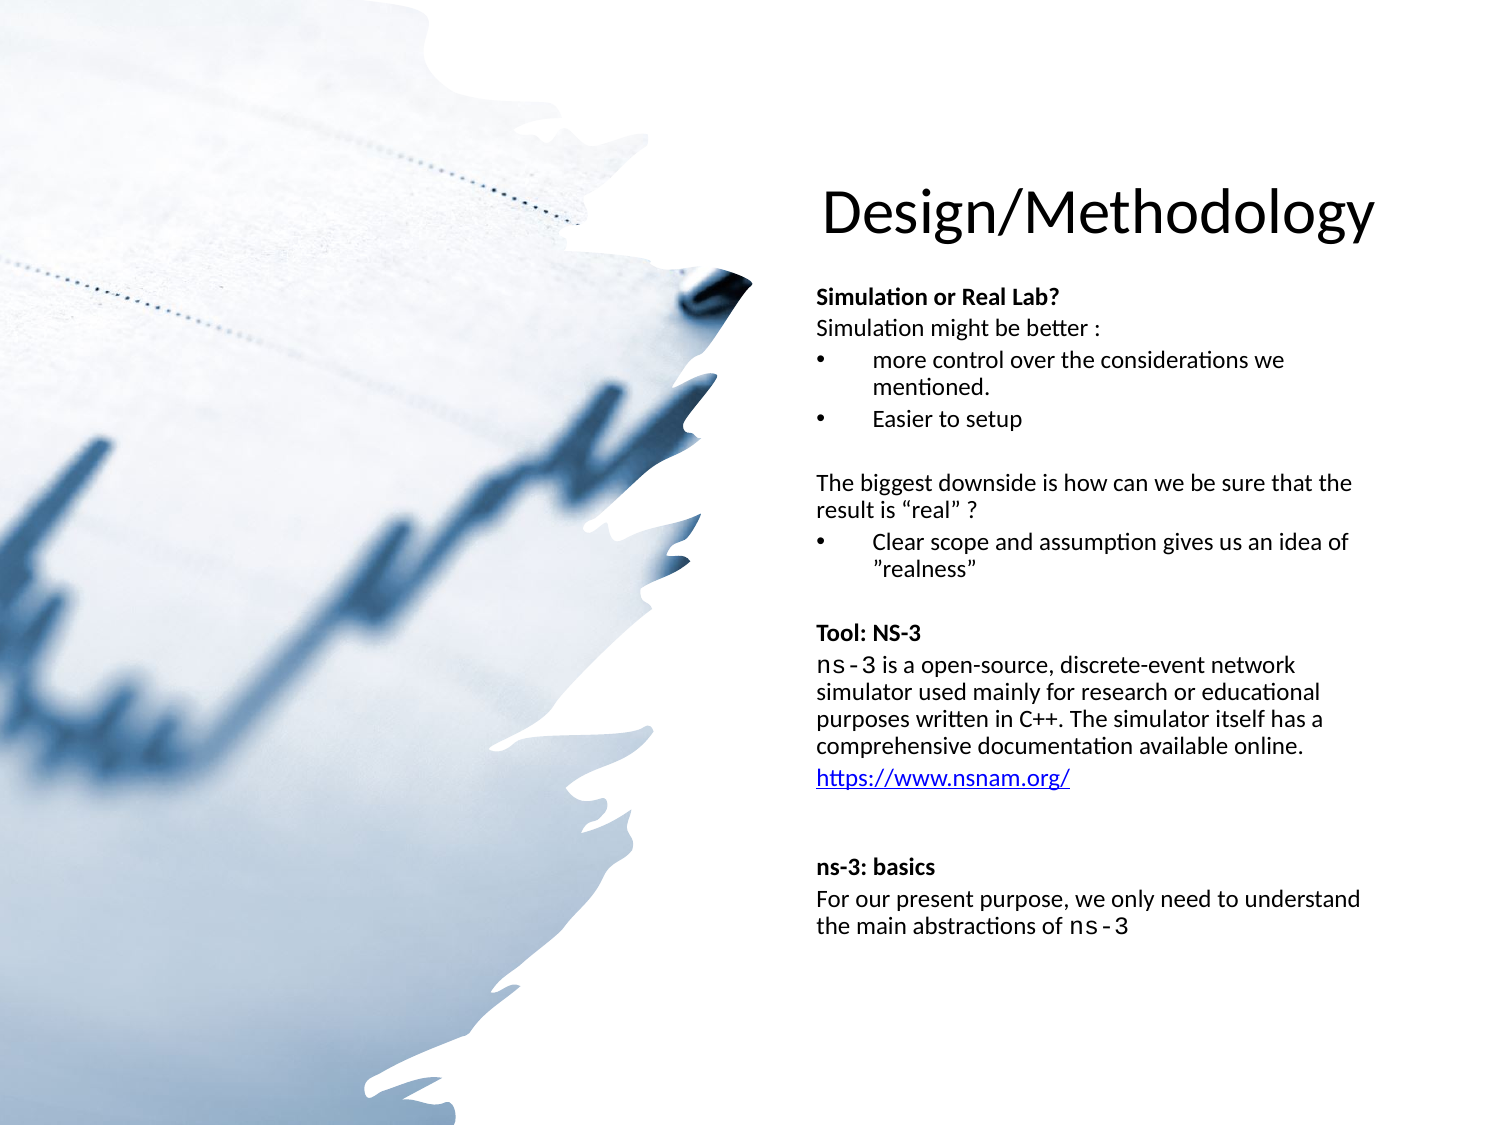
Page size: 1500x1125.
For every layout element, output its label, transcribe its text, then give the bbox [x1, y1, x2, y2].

text_box [754, 0, 1500, 1125]
list Simulation or Real Lab? Simulation might be better : more control over the considerations we mentioned. Easier to setup The biggest downside is how can we be sure that the result is “real” ? Clear scope and assumption gives us an idea of ”realness” Tool: NS-3 ns-3 is a open-source, discrete-event network simulator used mainly for research or educational purposes written in C++. The simulator itself has a comprehensive documentation available online. https://www.nsnam.org/ ns-3: basics For our present purpose, we only need to understand the main abstractions of ns-3 [801, 275, 1397, 1014]
picture [0, 0, 753, 1125]
title Design/Methodology [801, 59, 1397, 275]
